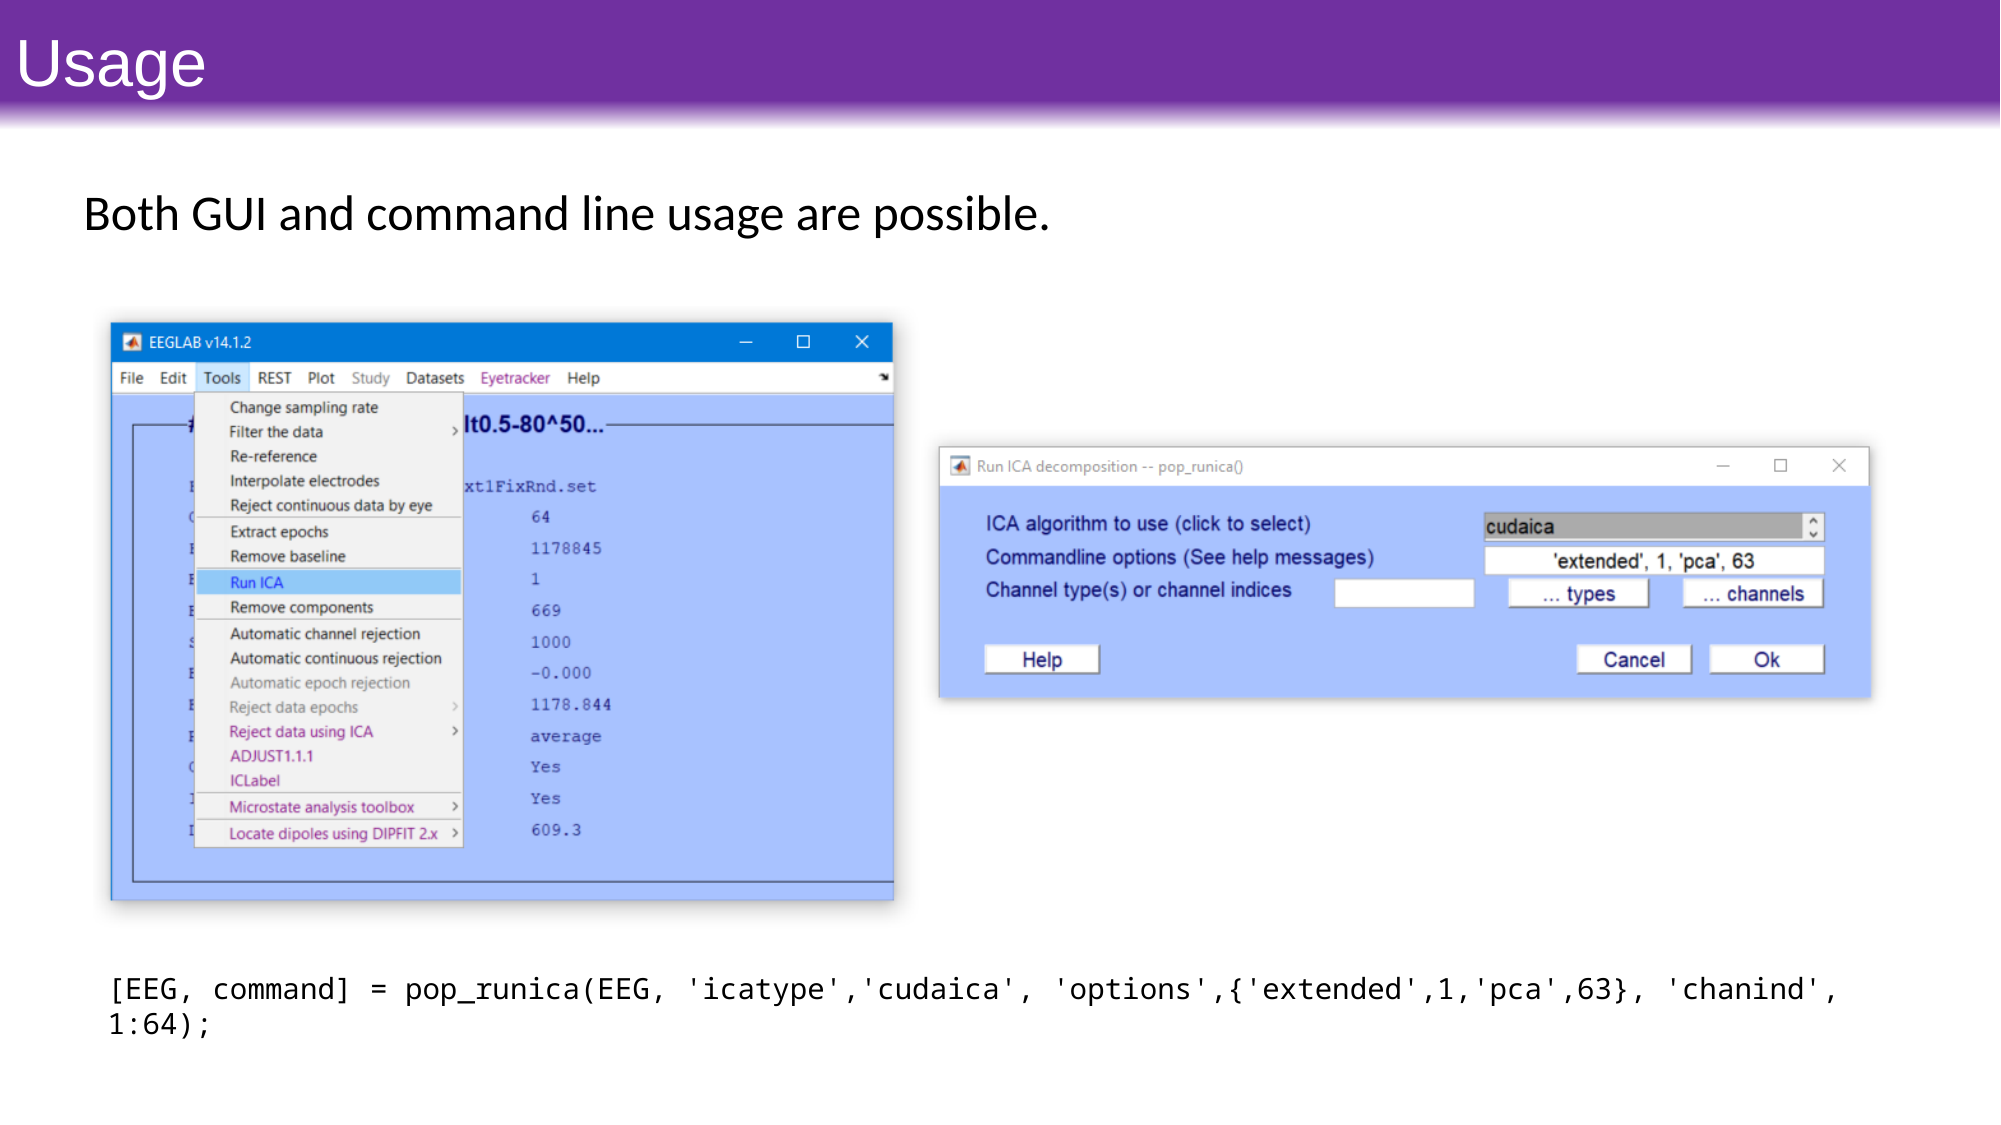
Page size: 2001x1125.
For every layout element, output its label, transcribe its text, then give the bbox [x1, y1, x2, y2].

text_box Both GUI and command line usage are possible. [69, 173, 1230, 249]
picture [93, 306, 1907, 953]
text_box [EEG, command] = pop_runica(EEG, 'icatype','cudaica', 'options',{'extended',1,'pca',63}, 'chanind', 1:64); [93, 963, 1867, 1048]
title Usage [0, 0, 2000, 130]
